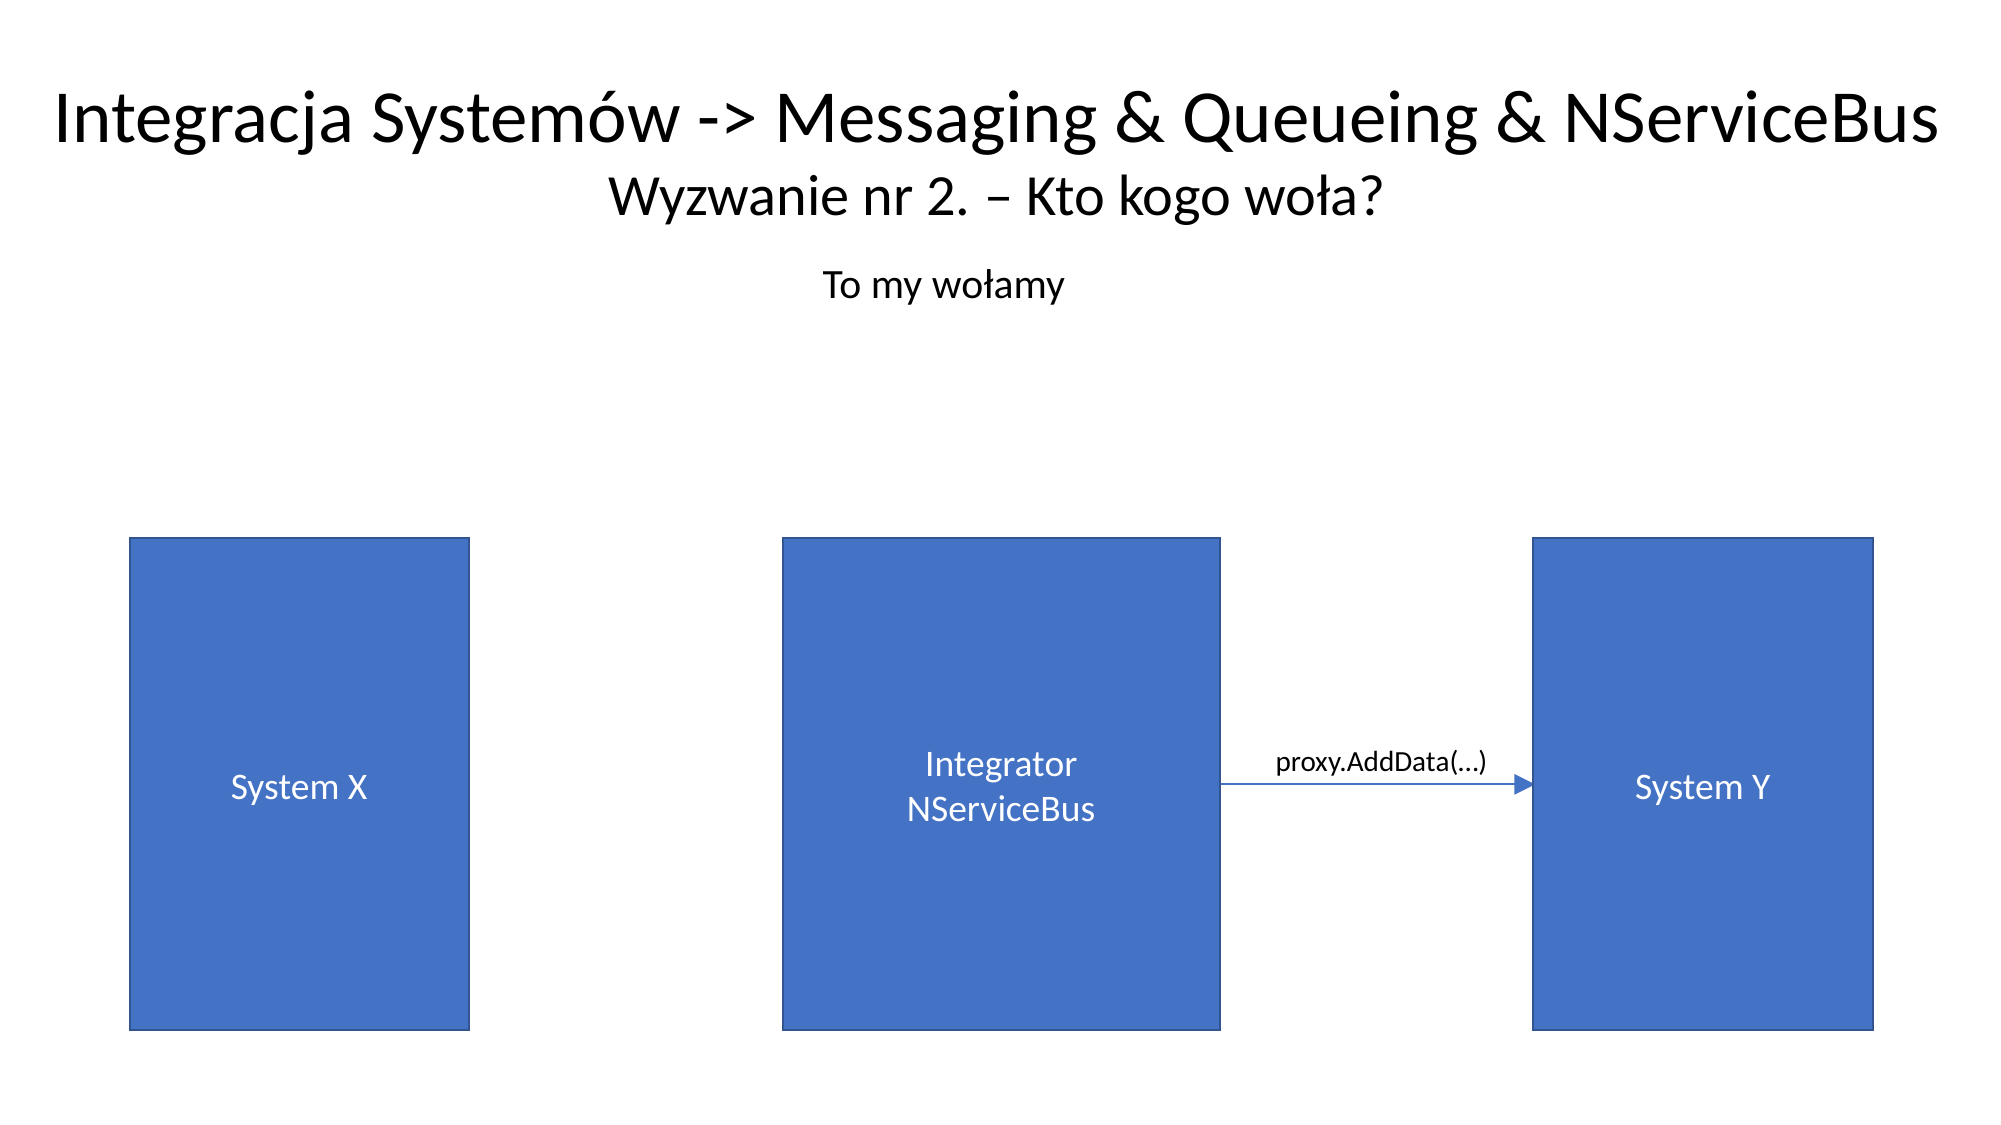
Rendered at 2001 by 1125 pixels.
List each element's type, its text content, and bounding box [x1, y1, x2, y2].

text_box System Y [1532, 537, 1874, 1031]
text_box proxy.AddData(…) [1260, 734, 1503, 784]
text_box System X [129, 537, 470, 1031]
text_box To my wołamy [807, 249, 1081, 314]
text_box Integracja Systemów -> Messaging & Queueing & NServiceBus Wyzwanie nr 2. – Kto kogo woła? [38, 60, 1957, 235]
text_box Integrator NServiceBus [782, 537, 1221, 1031]
